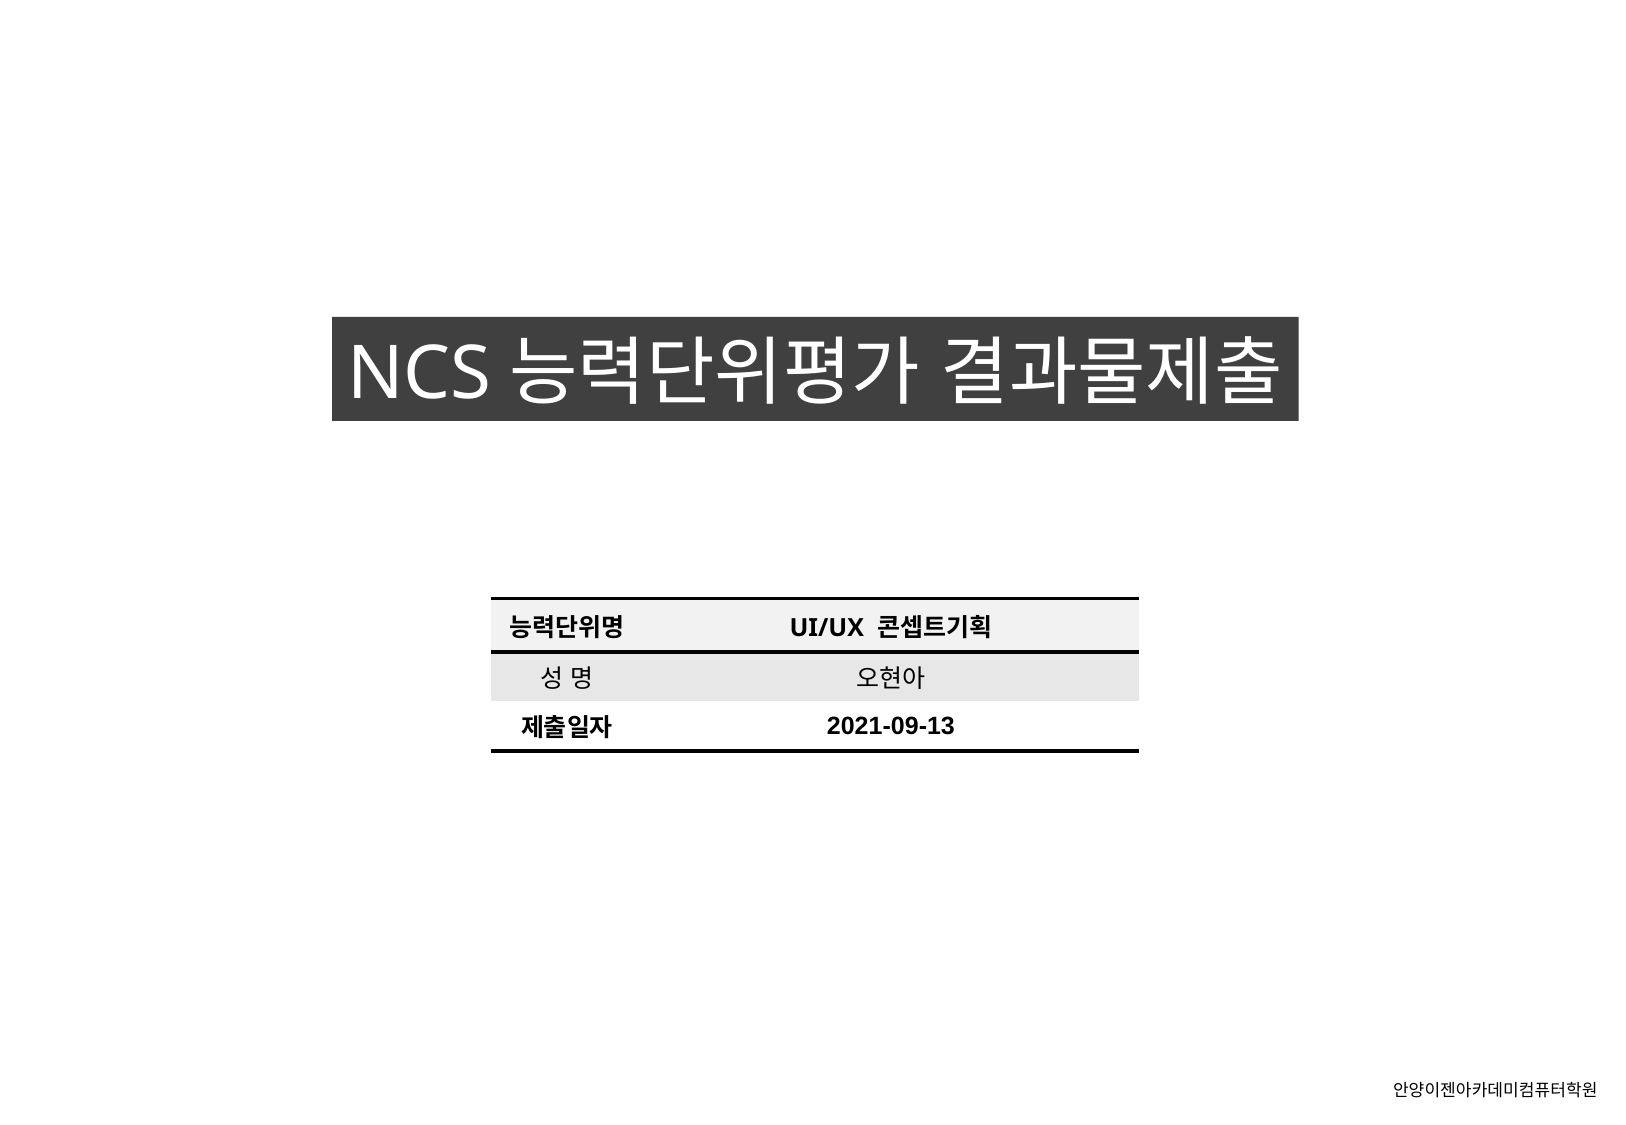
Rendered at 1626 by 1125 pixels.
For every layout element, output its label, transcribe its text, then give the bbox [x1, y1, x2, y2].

text_box NCS능력단위평가 결과물제출 [332, 316, 1299, 421]
text_box 안양이젠아카데미컴퓨터학원 [1378, 1072, 1613, 1108]
table_cell 2021-09-13 [643, 701, 1139, 749]
table_header 능력단위명 [491, 600, 643, 650]
table_cell 제출일자 [491, 701, 643, 749]
table_header UI/UX 콘셉트기획 [643, 600, 1139, 650]
table_cell 성 명 [491, 654, 643, 701]
table_cell 오현아 [643, 654, 1139, 701]
